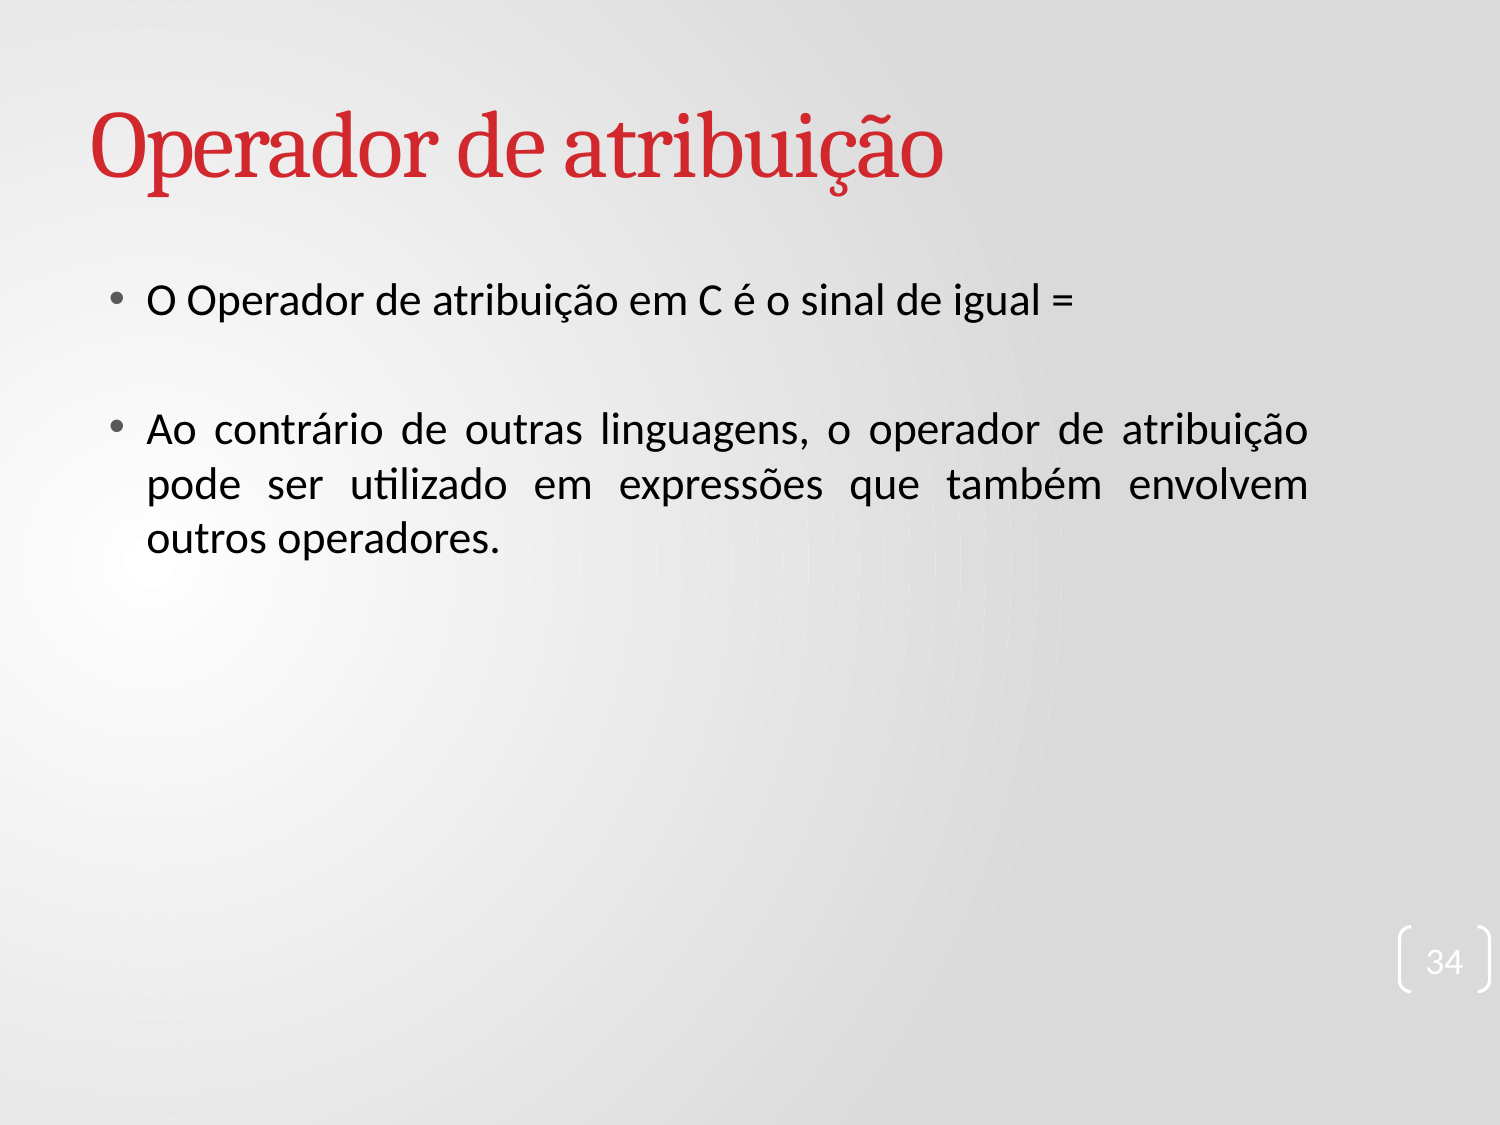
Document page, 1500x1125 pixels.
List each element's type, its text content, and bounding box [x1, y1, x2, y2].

list O Operador de atribuição em C é o sinal de igual = Ao contrário de outras linguagens, o operador de atribuição pode ser utilizado em expressões que também envolvem outros operadores. [75, 262, 1325, 1050]
title Operador de atribuição [75, 45, 1325, 233]
slide_number 34 [1397, 925, 1492, 994]
